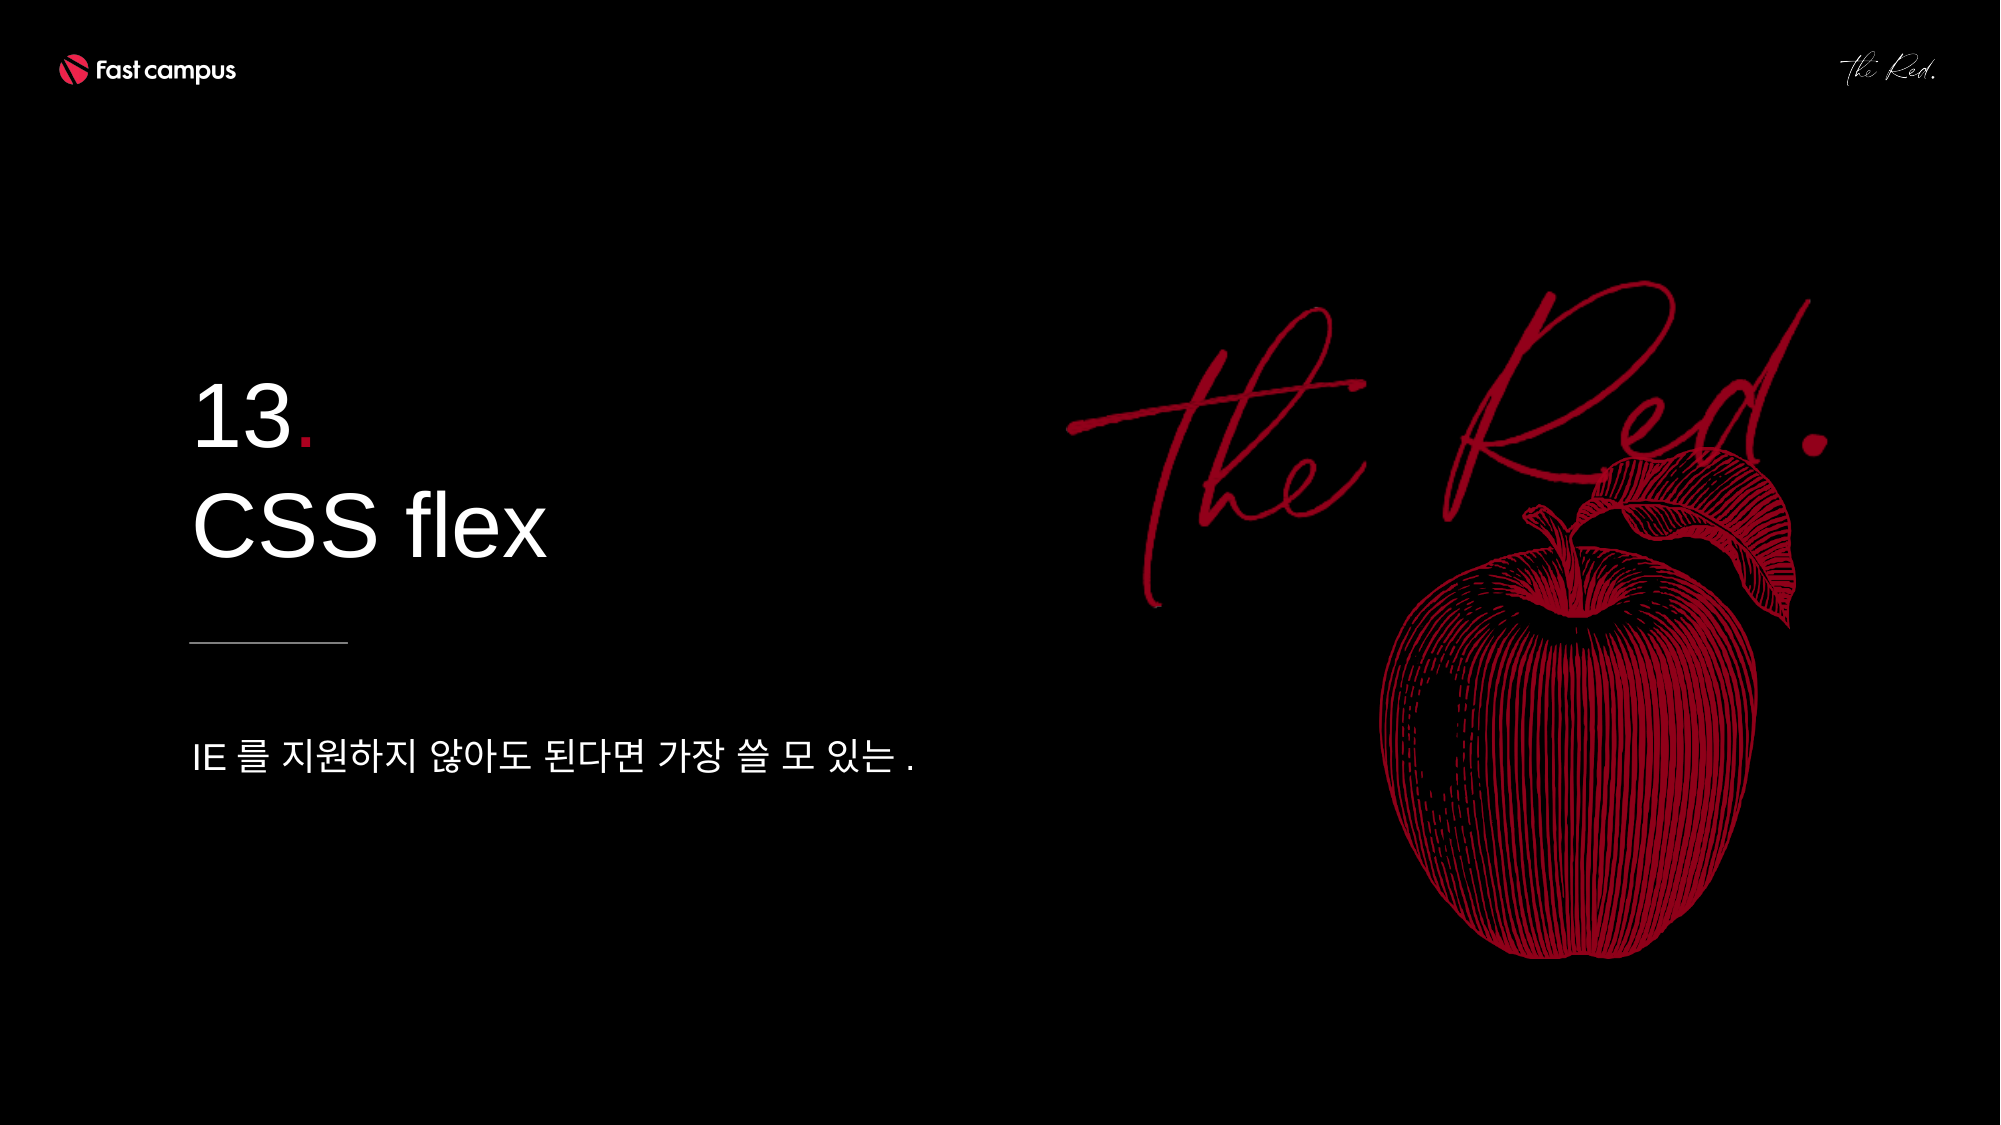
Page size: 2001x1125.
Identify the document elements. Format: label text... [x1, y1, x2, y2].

list 13. CSS flex [176, 456, 1250, 583]
list IE를 지원하지 않아도 된다면 가장 쓸 모 있는. [176, 716, 1364, 785]
picture [57, 52, 238, 87]
picture [1056, 239, 1840, 959]
picture [1840, 51, 1935, 86]
